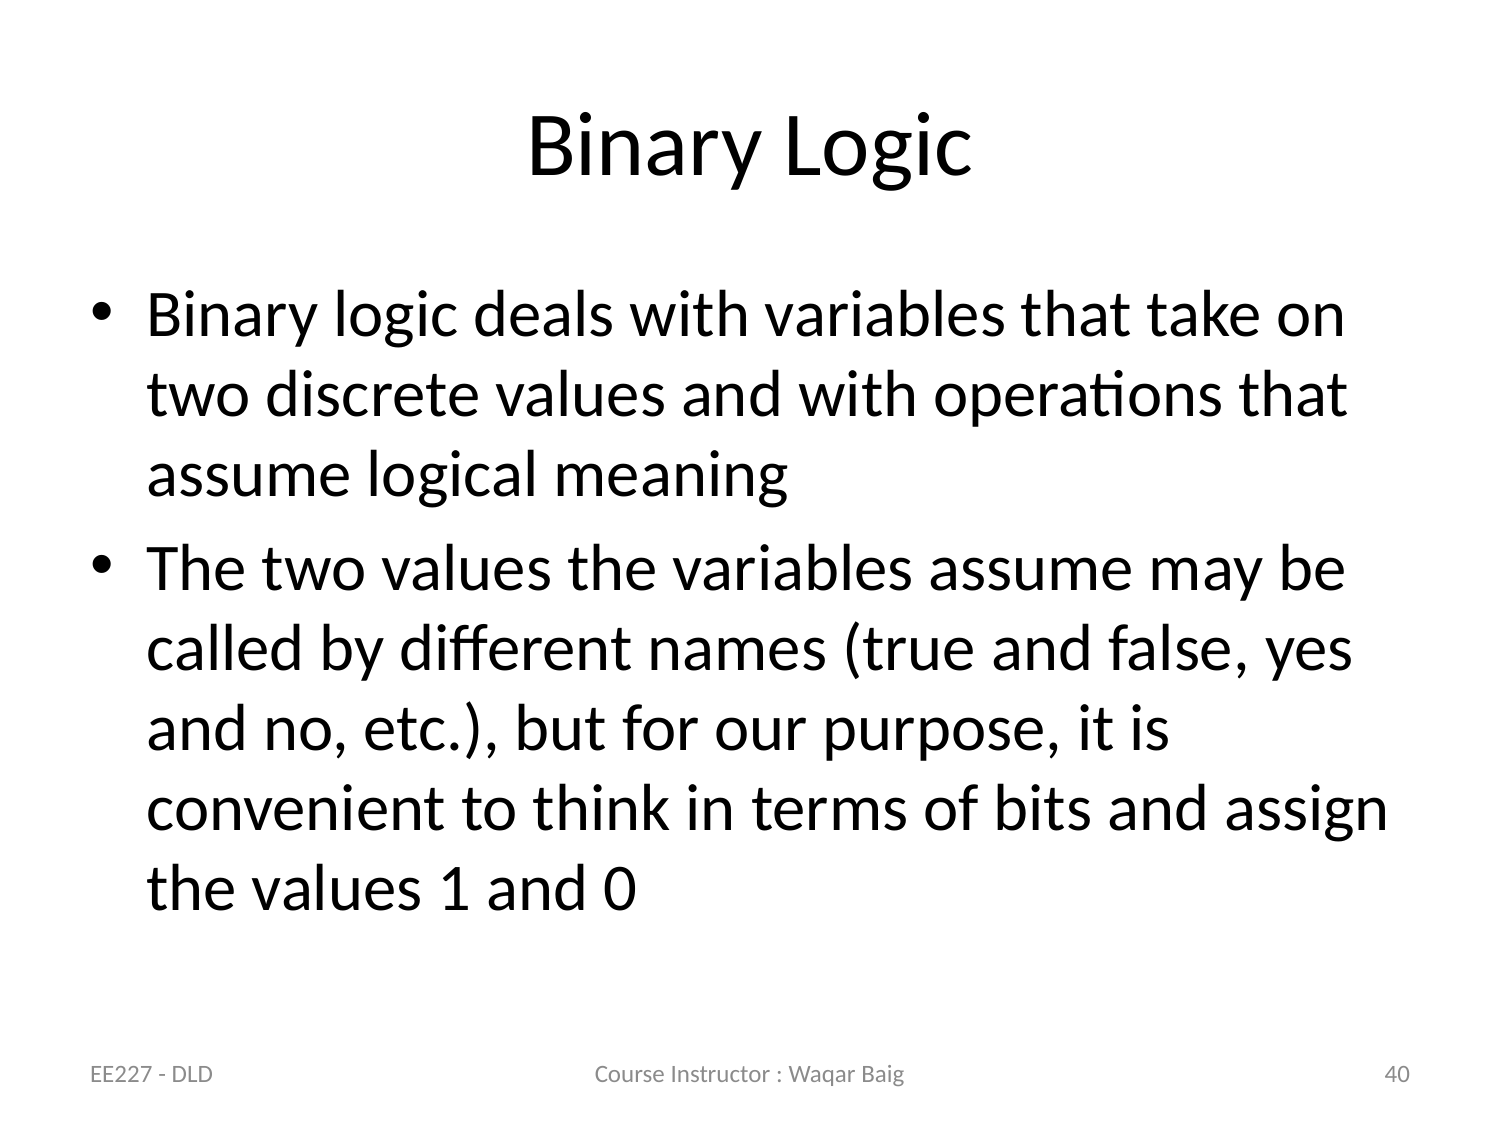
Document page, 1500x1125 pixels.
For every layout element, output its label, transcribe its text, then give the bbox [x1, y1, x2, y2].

slide_number 40 [1074, 1042, 1425, 1103]
title Binary Logic [75, 45, 1425, 233]
list Binary logic deals with variables that take on two discrete values and with operations that assume logical meaning The two values the variables assume may be called by different names (true and false, yes and no, etc.), but for our purpose, it is convenient to think in terms of bits and assign the values 1 and 0 [75, 262, 1425, 1005]
footer Course Instructor : Waqar Baig [512, 1042, 988, 1103]
slide_number EE227 - DLD [75, 1042, 425, 1103]
